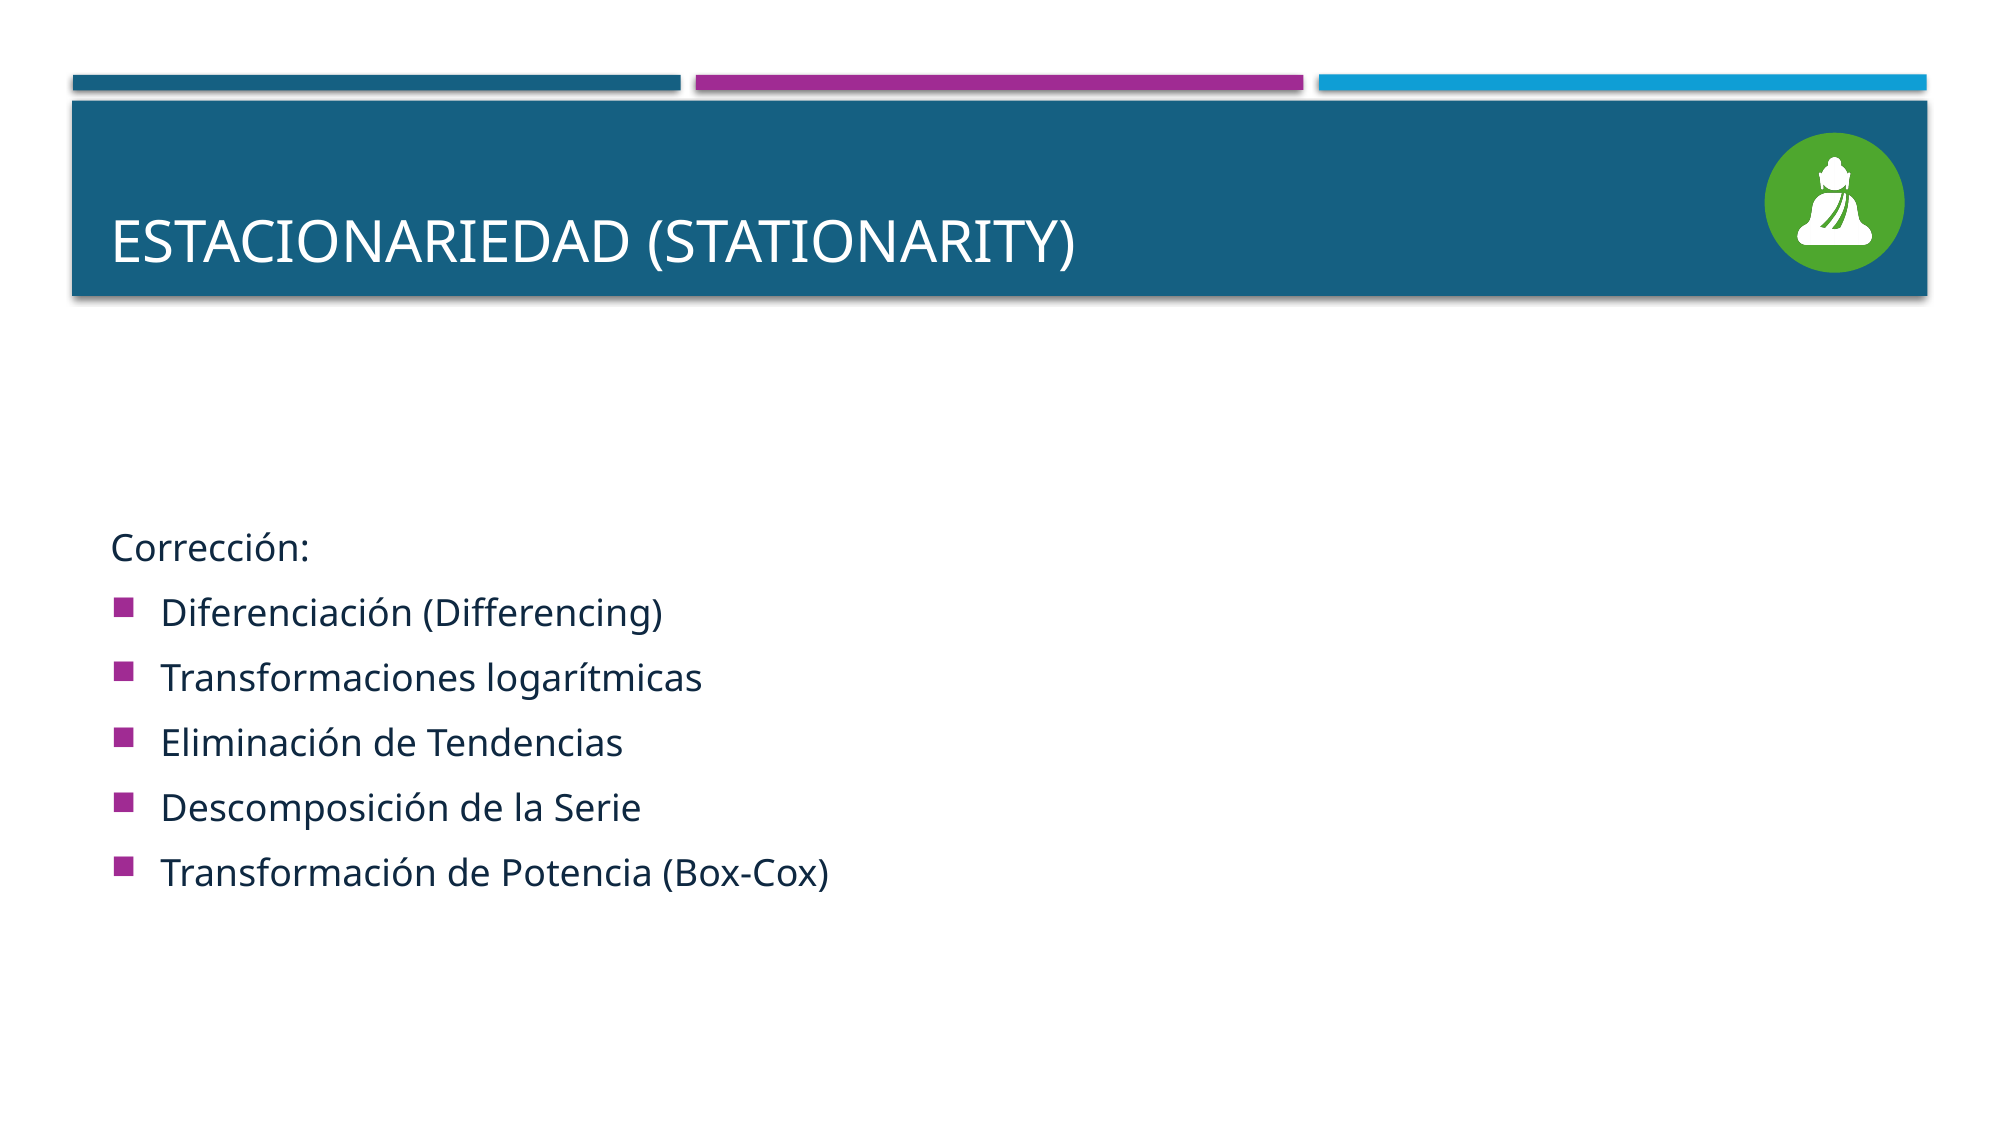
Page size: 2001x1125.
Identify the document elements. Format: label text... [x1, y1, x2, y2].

title ESTACIONARIEDAD (STATIONARITY) [95, 115, 1905, 282]
list Corrección: Diferenciación (Differencing) Transformaciones logarítmicas Eliminación de Tendencias Descomposición de la Serie Transformación de Potencia (Box-Cox) [95, 357, 1916, 1061]
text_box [1764, 132, 1906, 274]
